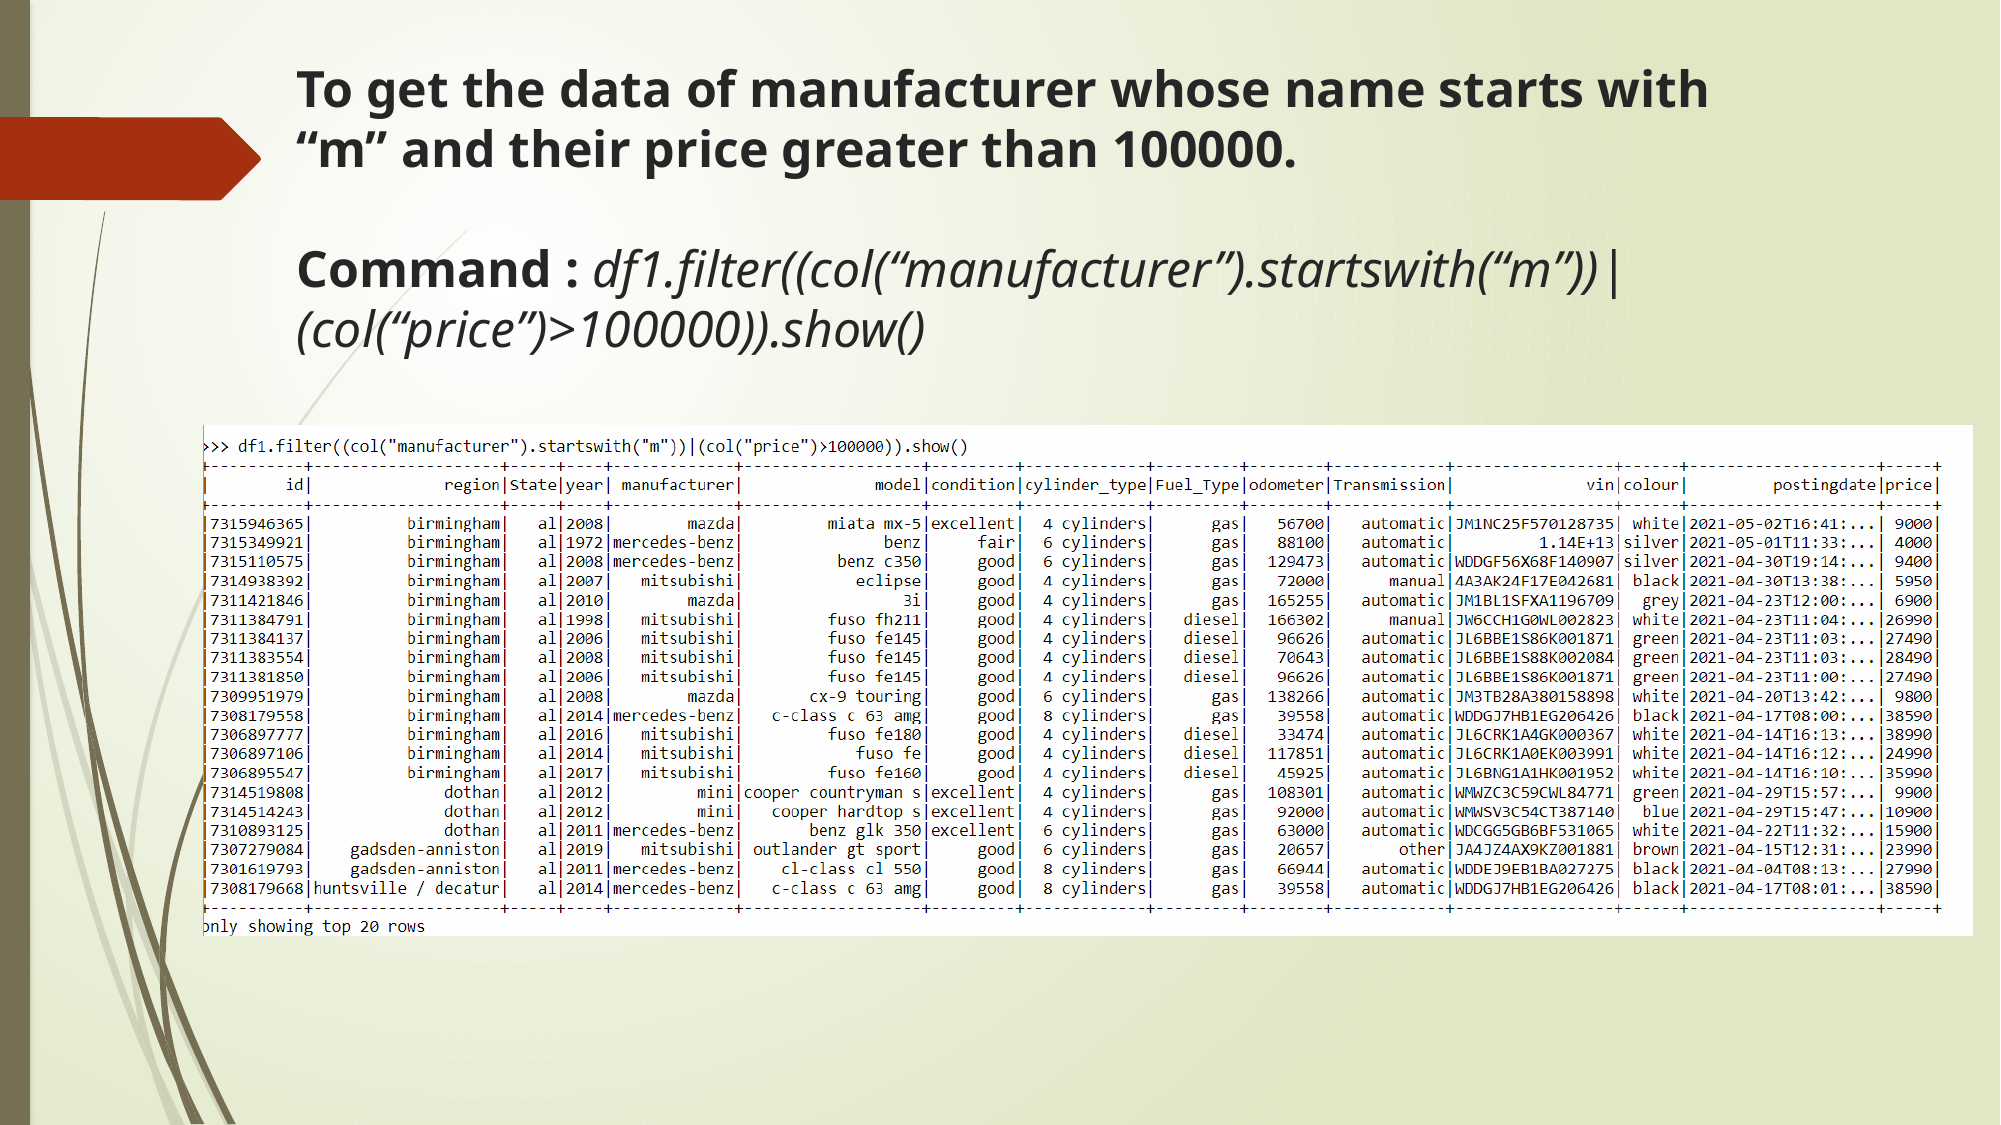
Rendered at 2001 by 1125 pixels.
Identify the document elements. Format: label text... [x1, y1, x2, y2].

title To get the data of manufacturer whose name starts with “m” and their price greater than 100000. Command : df1.filter((col(“manufacturer”).startswith(“m”))|(col(“price”)>100000)).show() [281, 50, 1766, 409]
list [203, 425, 1974, 936]
